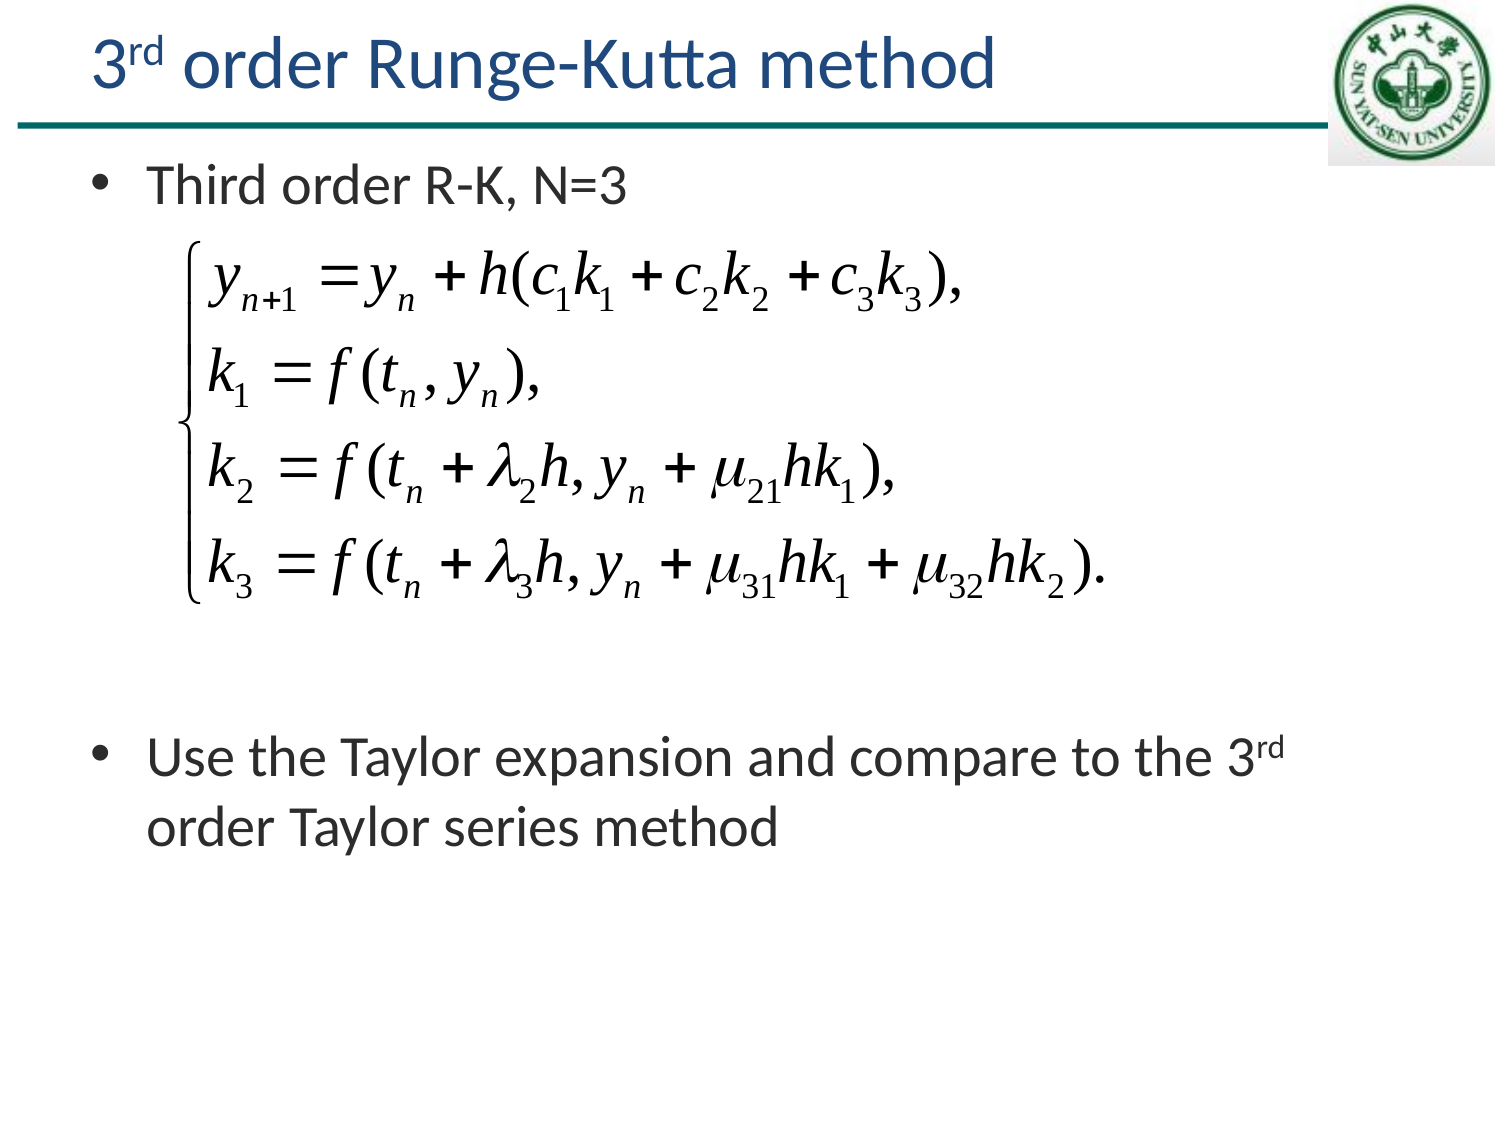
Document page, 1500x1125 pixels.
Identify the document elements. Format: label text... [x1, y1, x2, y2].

title 3rd order Runge-Kutta method [75, 1, 1425, 116]
picture [1328, 0, 1495, 166]
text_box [165, 229, 1118, 617]
list Third order R-K, N=3 Use the Taylor expansion and compare to the 3rd order Taylor series method [75, 138, 1425, 1101]
